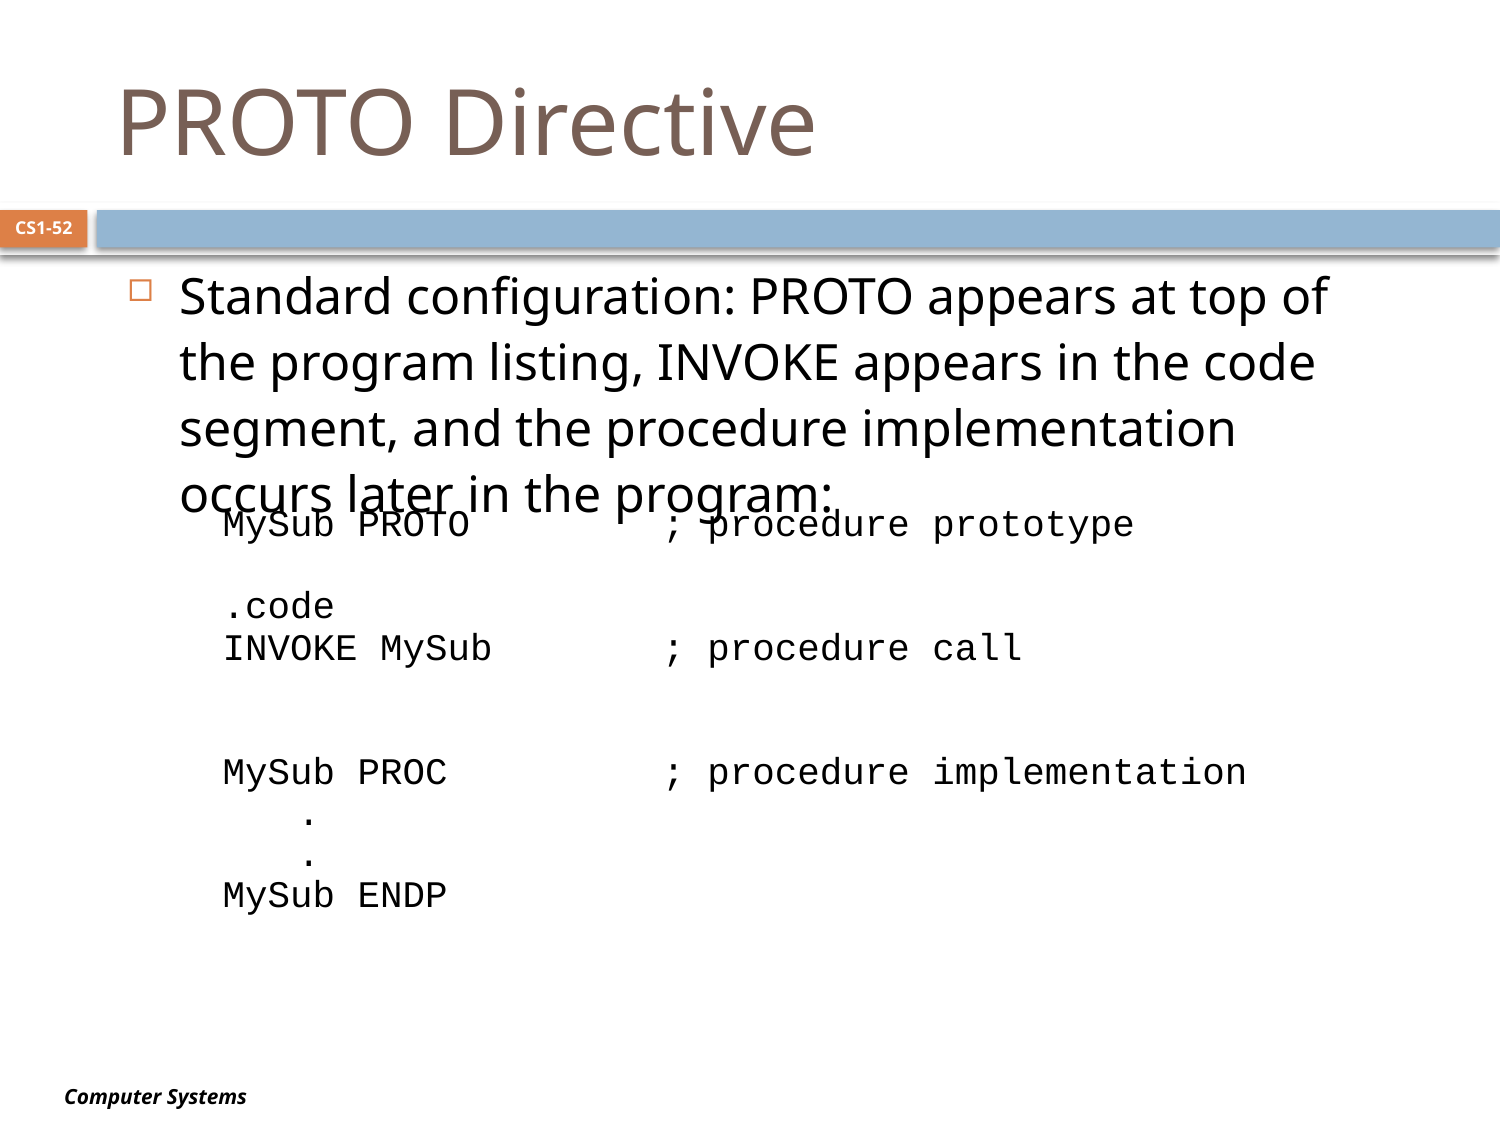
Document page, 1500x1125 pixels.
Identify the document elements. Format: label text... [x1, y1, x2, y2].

slide_number CS1-52 [0, 208, 88, 249]
title PROTO Directive [100, 37, 1438, 200]
text_box MySub PROTO ; procedure prototype .code INVOKE MySub ; procedure call MySub PROC ; procedure implementation . . MySub ENDP [200, 488, 1363, 976]
list Standard configuration: PROTO appears at top of the program listing, INVOKE appears in the code segment, and the procedure implementation occurs later in the program: [112, 250, 1413, 439]
